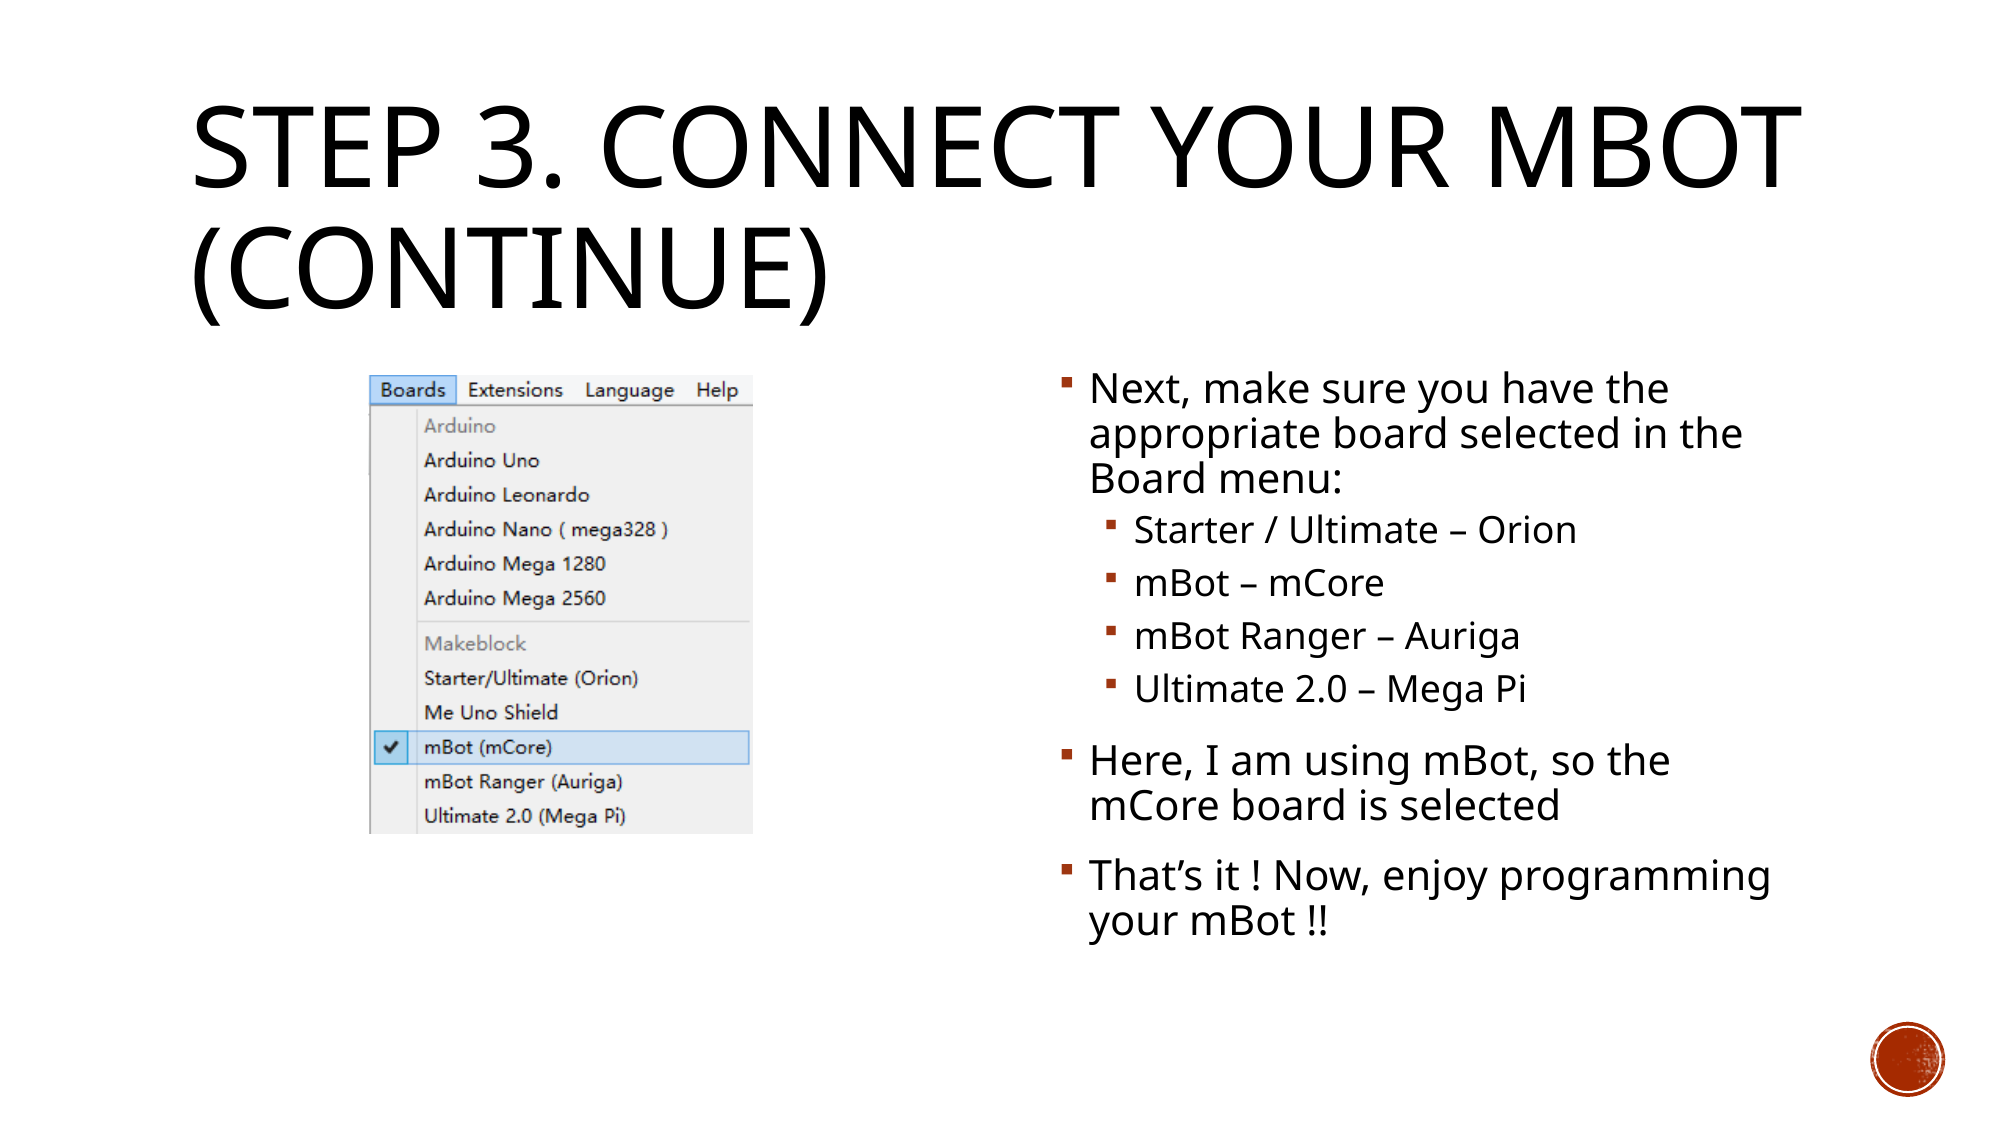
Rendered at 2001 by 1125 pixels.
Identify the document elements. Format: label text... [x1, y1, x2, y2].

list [371, 378, 751, 831]
title Step 3. Connect your mbot (continue) [175, 79, 1826, 344]
list Next, make sure you have the appropriate board selected in the Board menu: Starter / Ultimate – Orion mBot – mCore mBot Ranger – Auriga Ultimate 2.0 – Mega Pi Here, I am using mBot, so the mCore board is selected That’s it ! Now, enjoy programming your mBot !! [1043, 360, 1824, 1013]
